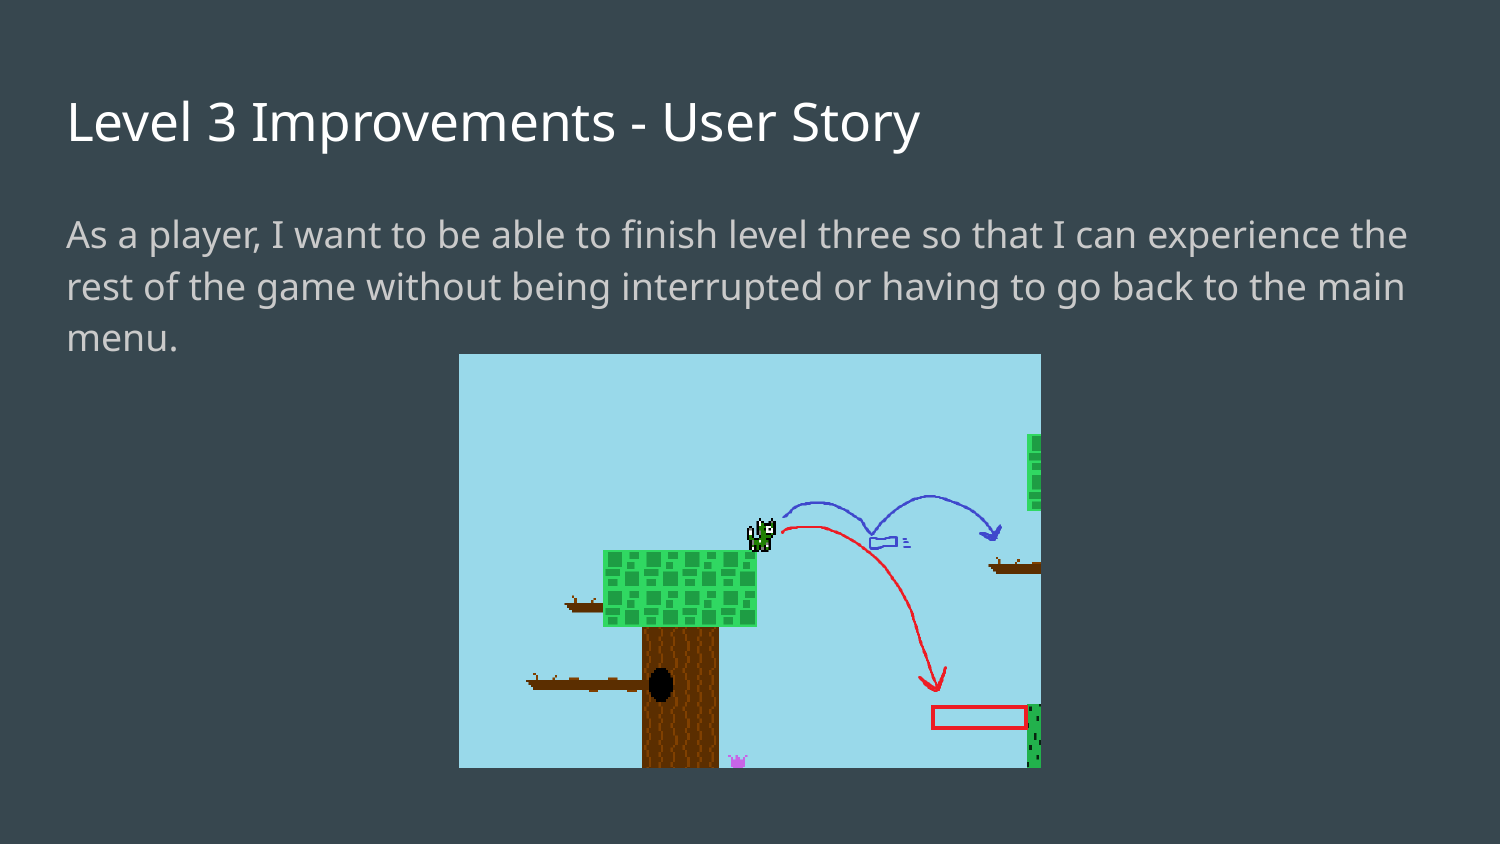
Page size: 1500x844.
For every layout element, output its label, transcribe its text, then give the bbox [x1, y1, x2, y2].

title Level 3 Improvements - User Story [51, 72, 1449, 167]
picture [459, 353, 1041, 768]
list As a player, I want to be able to finish level three so that I can experience the rest of the game without being interrupted or having to go back to the main menu. [51, 189, 1449, 750]
